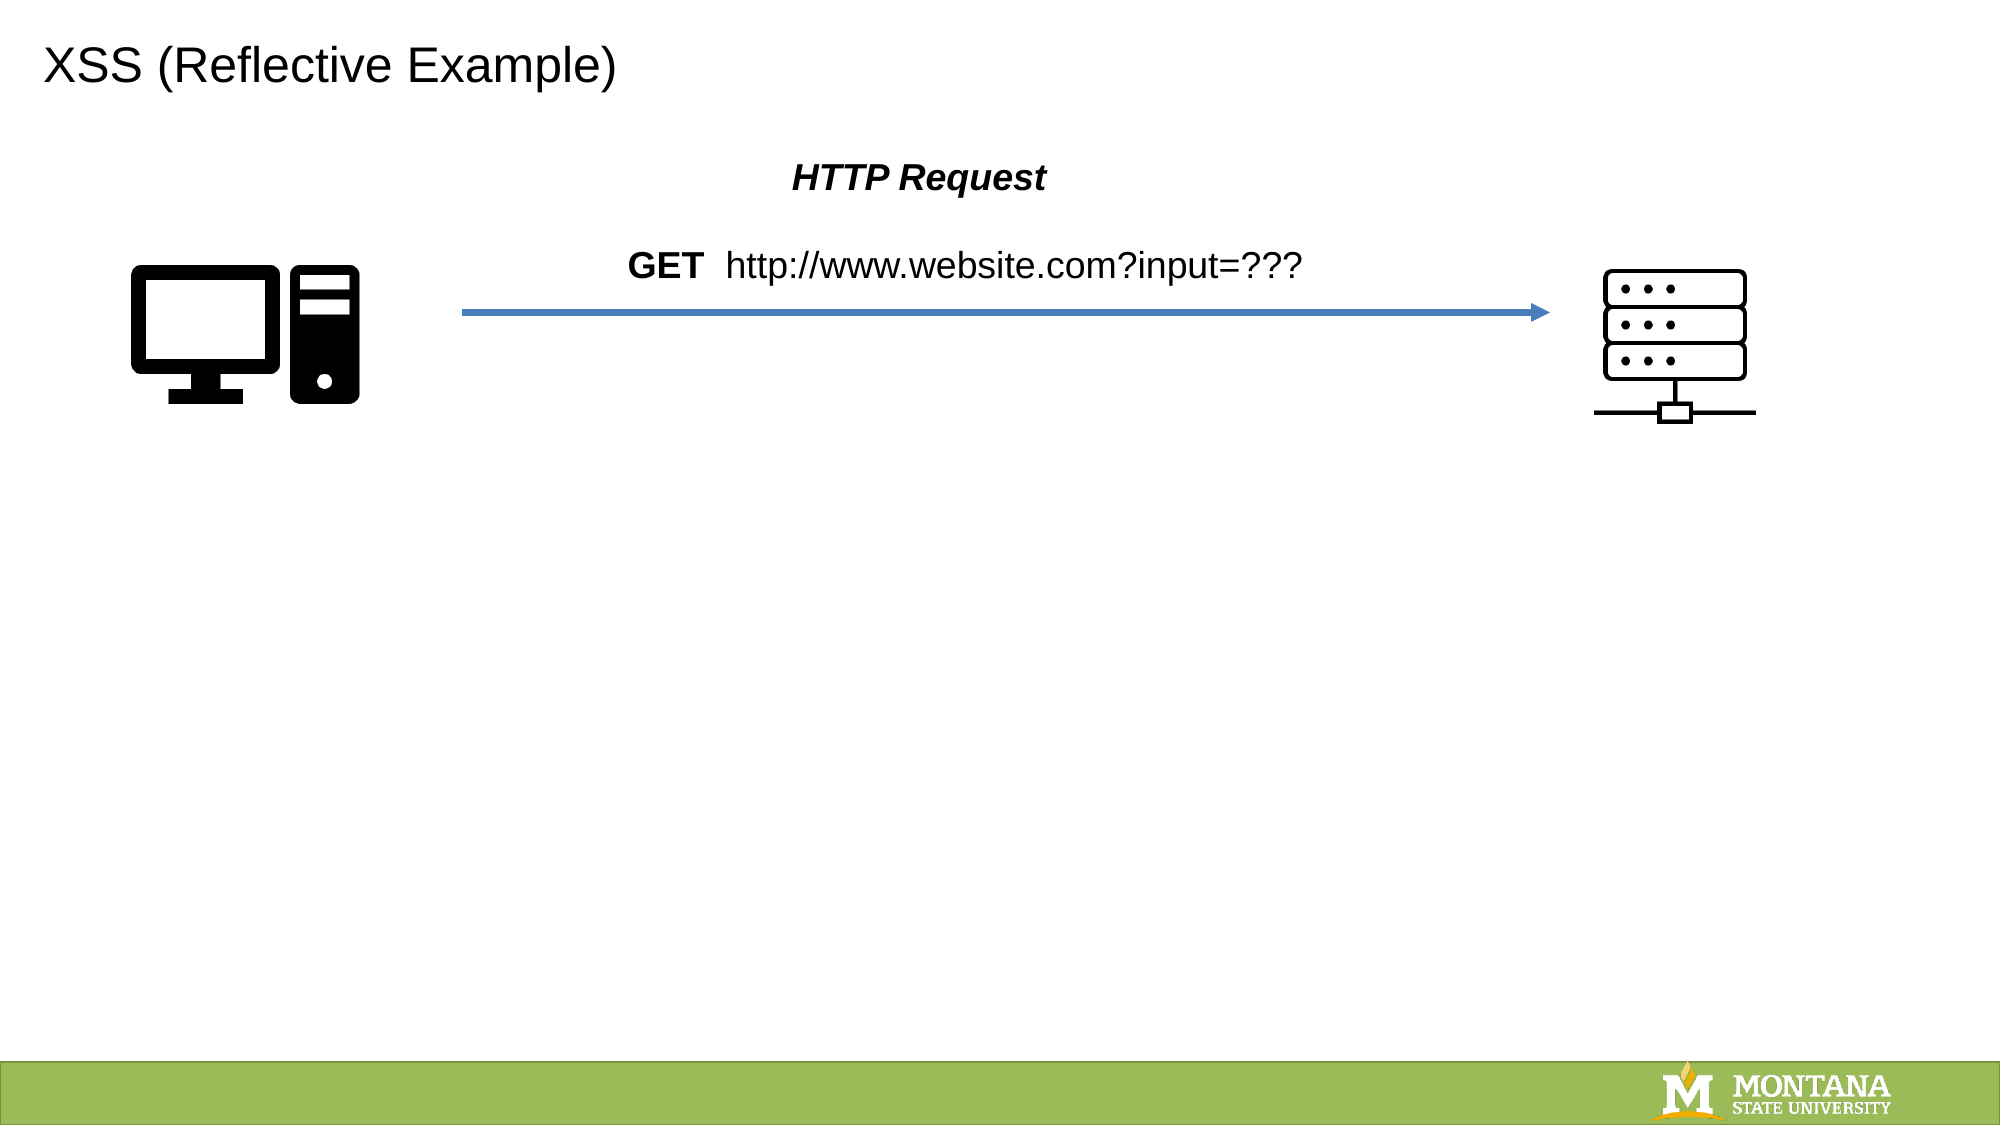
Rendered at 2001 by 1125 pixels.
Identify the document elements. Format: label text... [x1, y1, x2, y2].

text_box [0, 1060, 1647, 1125]
text_box HTTP Request [777, 145, 1062, 206]
picture [125, 214, 364, 453]
text_box GET http://www.website.com?input=??? [612, 233, 1319, 294]
picture [1567, 237, 1783, 453]
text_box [1892, 1060, 2000, 1125]
picture [1649, 1060, 1892, 1122]
text_box XSS (Reflective Example) [28, 24, 633, 100]
